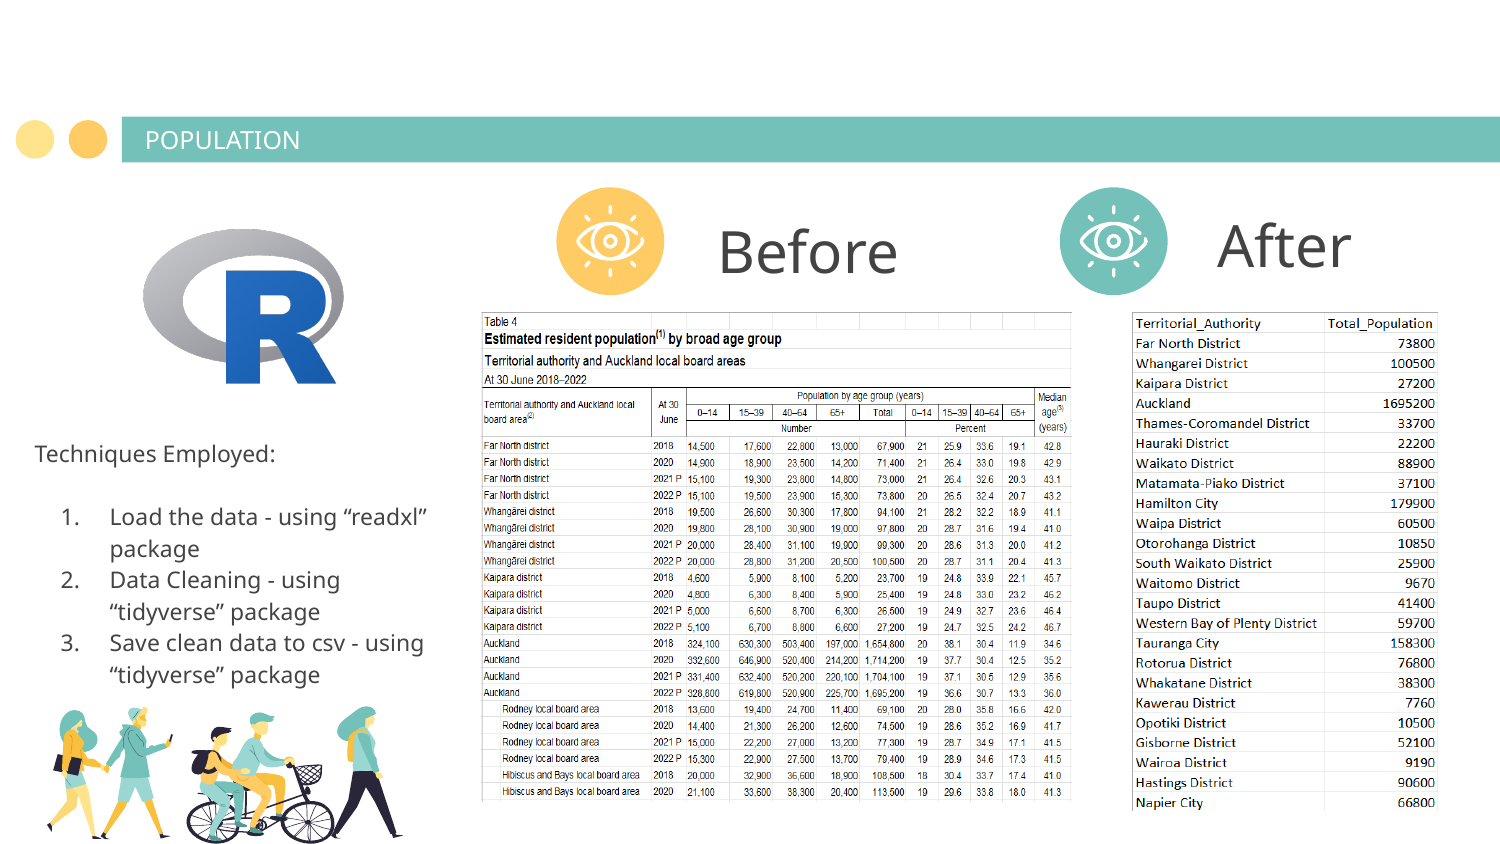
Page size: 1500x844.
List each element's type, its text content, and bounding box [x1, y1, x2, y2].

text_box Techniques Employed: Load the data - using “readxl” package Data Cleaning - using “tidyverse” package Save clean data to csv - using “tidyverse” package [19, 420, 467, 735]
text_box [330, 705, 404, 839]
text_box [1078, 204, 1149, 278]
text_box [580, 286, 641, 296]
text_box [1083, 286, 1144, 296]
picture [481, 312, 1072, 803]
title After [1141, 193, 1429, 289]
text_box [556, 187, 665, 278]
title POPULATION [129, 118, 952, 170]
picture [143, 228, 344, 384]
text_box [185, 712, 327, 844]
title Before [664, 200, 952, 296]
text_box [1059, 187, 1168, 281]
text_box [46, 706, 174, 840]
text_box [575, 204, 646, 278]
picture [1131, 312, 1438, 812]
